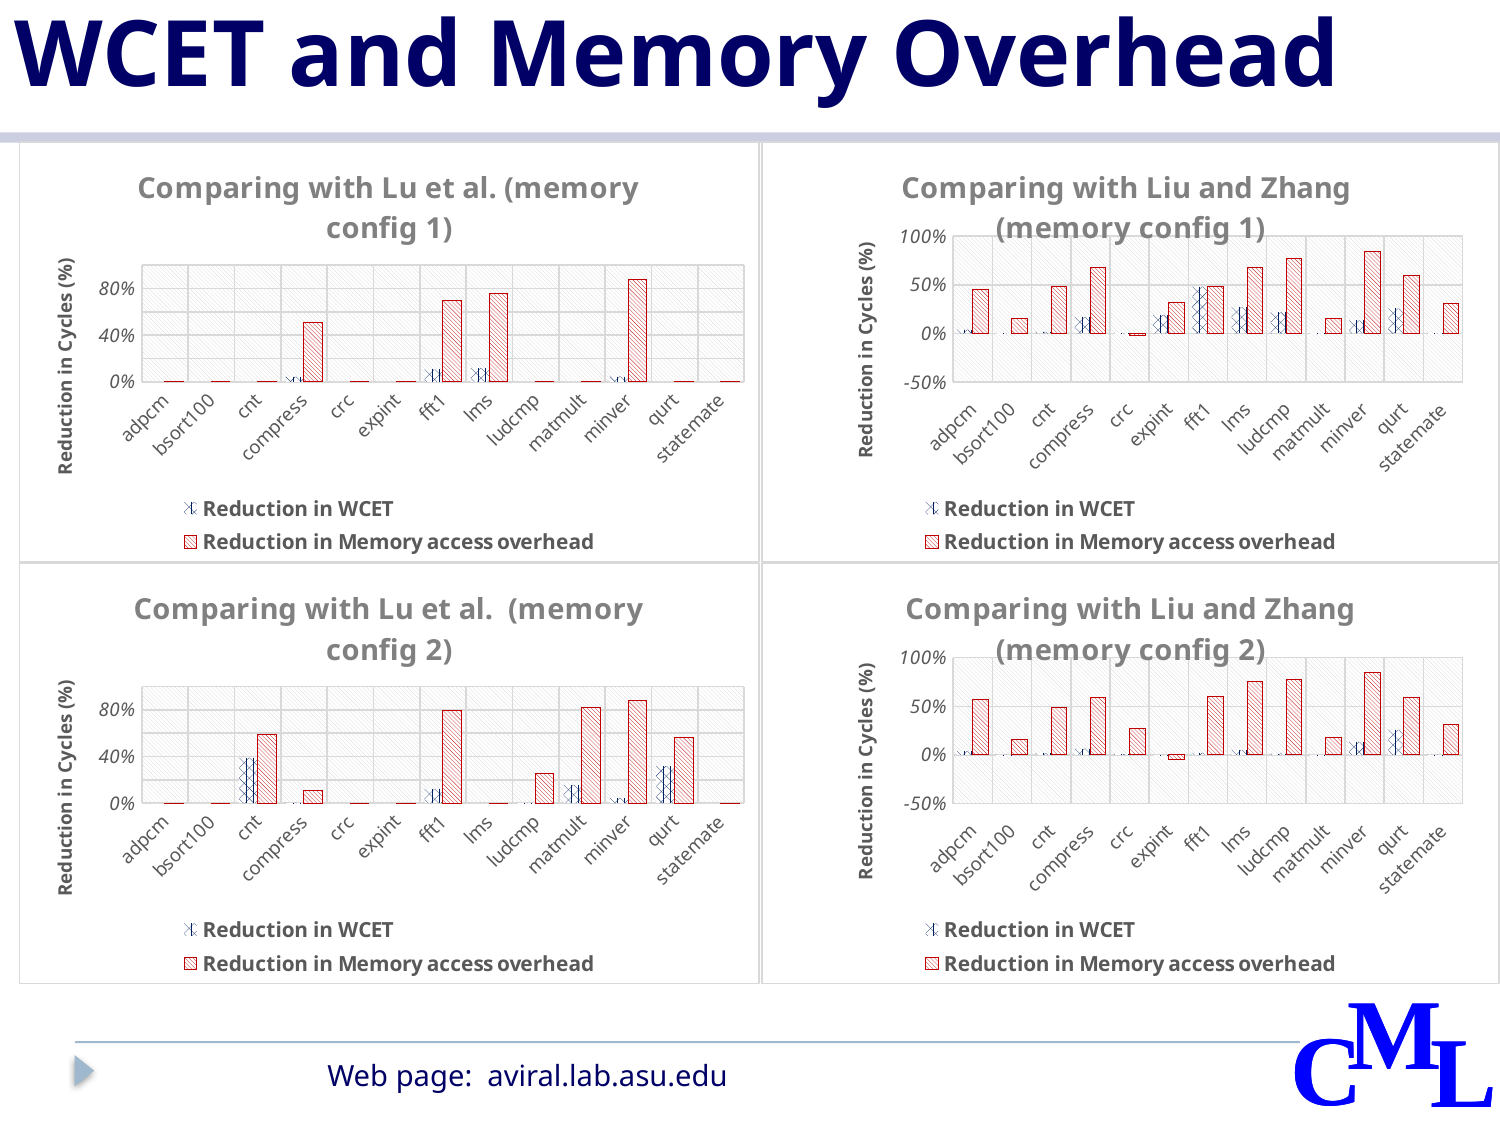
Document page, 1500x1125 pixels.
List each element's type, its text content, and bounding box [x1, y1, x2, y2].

title WCET and Memory Overhead [0, 0, 1500, 113]
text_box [18, 140, 1500, 985]
